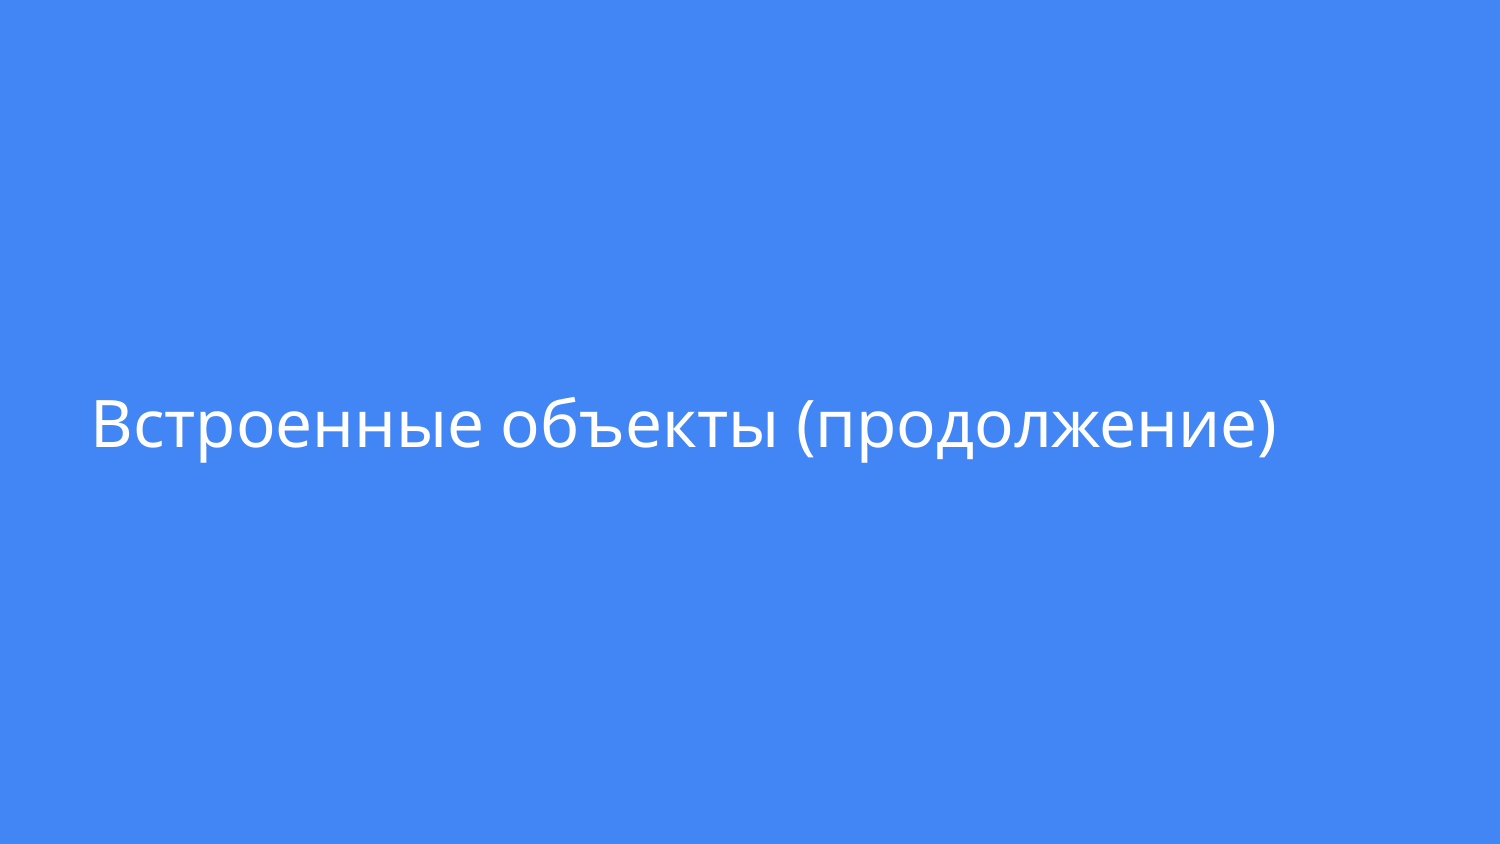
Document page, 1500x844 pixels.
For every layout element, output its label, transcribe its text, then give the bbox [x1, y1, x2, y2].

title Встроенные объекты (продолжение) [75, 338, 1425, 505]
